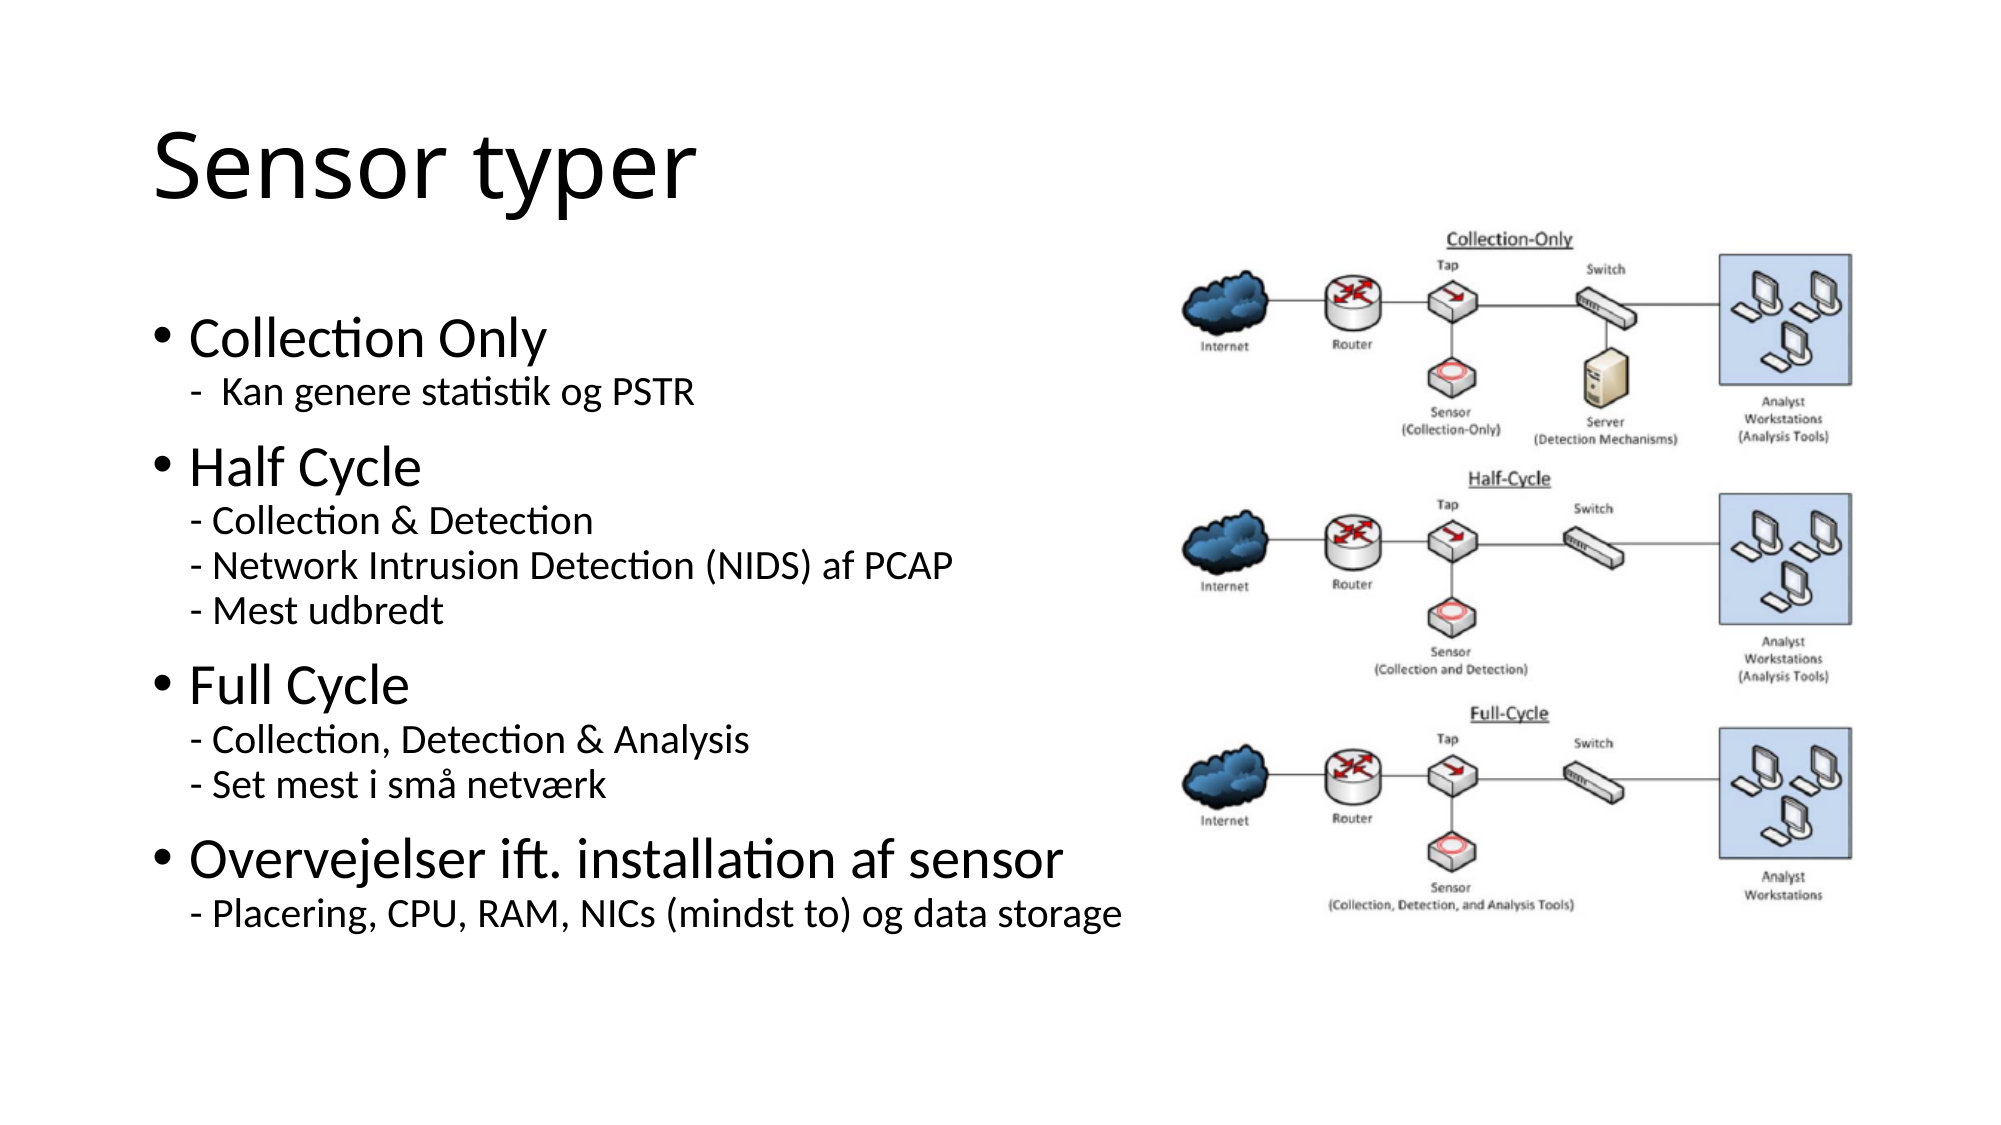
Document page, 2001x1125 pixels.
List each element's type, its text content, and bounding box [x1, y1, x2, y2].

list Collection Only - Kan genere statistik og PSTR Half Cycle - Collection & Detection - Network Intrusion Detection (NIDS) af PCAP - Mest udbredt Full Cycle - Collection, Detection & Analysis - Set mest i små netværk Overvejelser ift. installation af sensor - Placering, CPU, RAM, NICs (mindst to) og data storage [137, 299, 1863, 1014]
title Sensor typer [137, 59, 1863, 278]
picture [1170, 220, 1863, 924]
